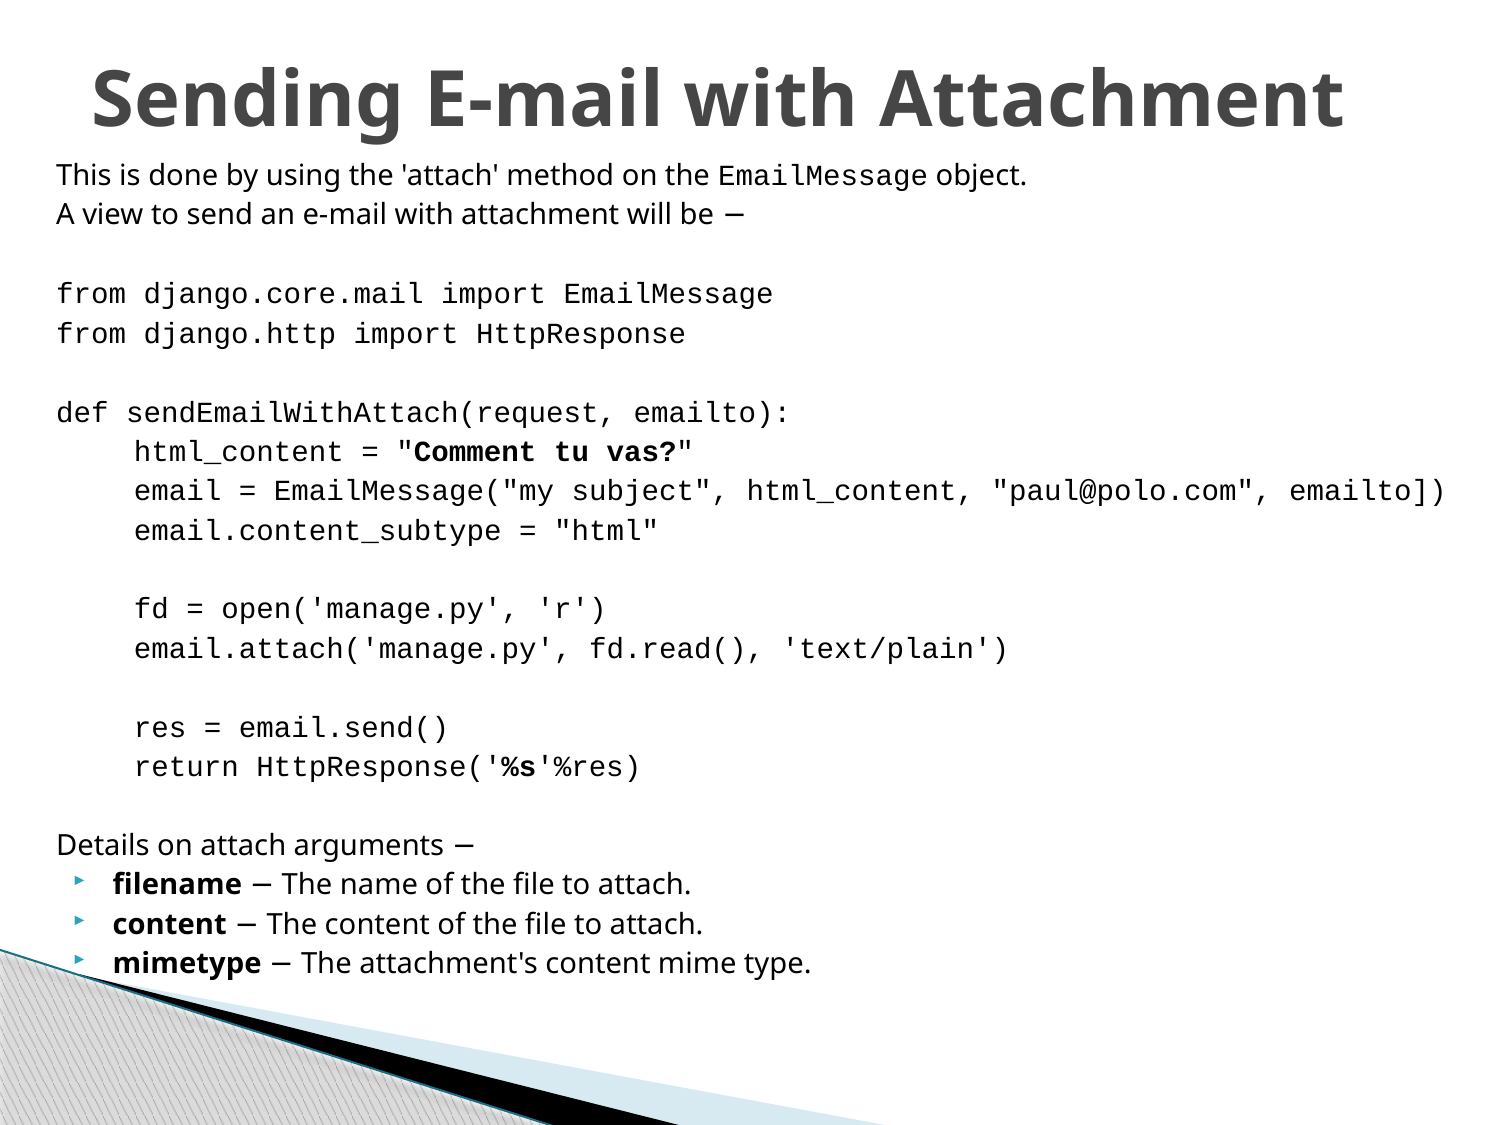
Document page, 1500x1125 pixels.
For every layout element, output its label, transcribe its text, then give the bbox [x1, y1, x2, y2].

title Sending E-mail with Attachment [76, 1, 1427, 189]
list This is done by using the 'attach' method on the EmailMessage object. A view to send an e-mail with attachment will be − from django.core.mail import EmailMessage from django.http import HttpResponse def sendEmailWithAttach(request, emailto): html_content = "Comment tu vas?" email = EmailMessage("my subject", html_content, "paul@polo.com", emailto]) email.content_subtype = "html" fd = open('manage.py', 'r') email.attach('manage.py', fd.read(), 'text/plain') res = email.send() return HttpResponse('%s'%res) Details on attach arguments − filename − The name of the file to attach. content − The content of the file to attach. mimetype − The attachment's content mime type. [41, 149, 1471, 1024]
